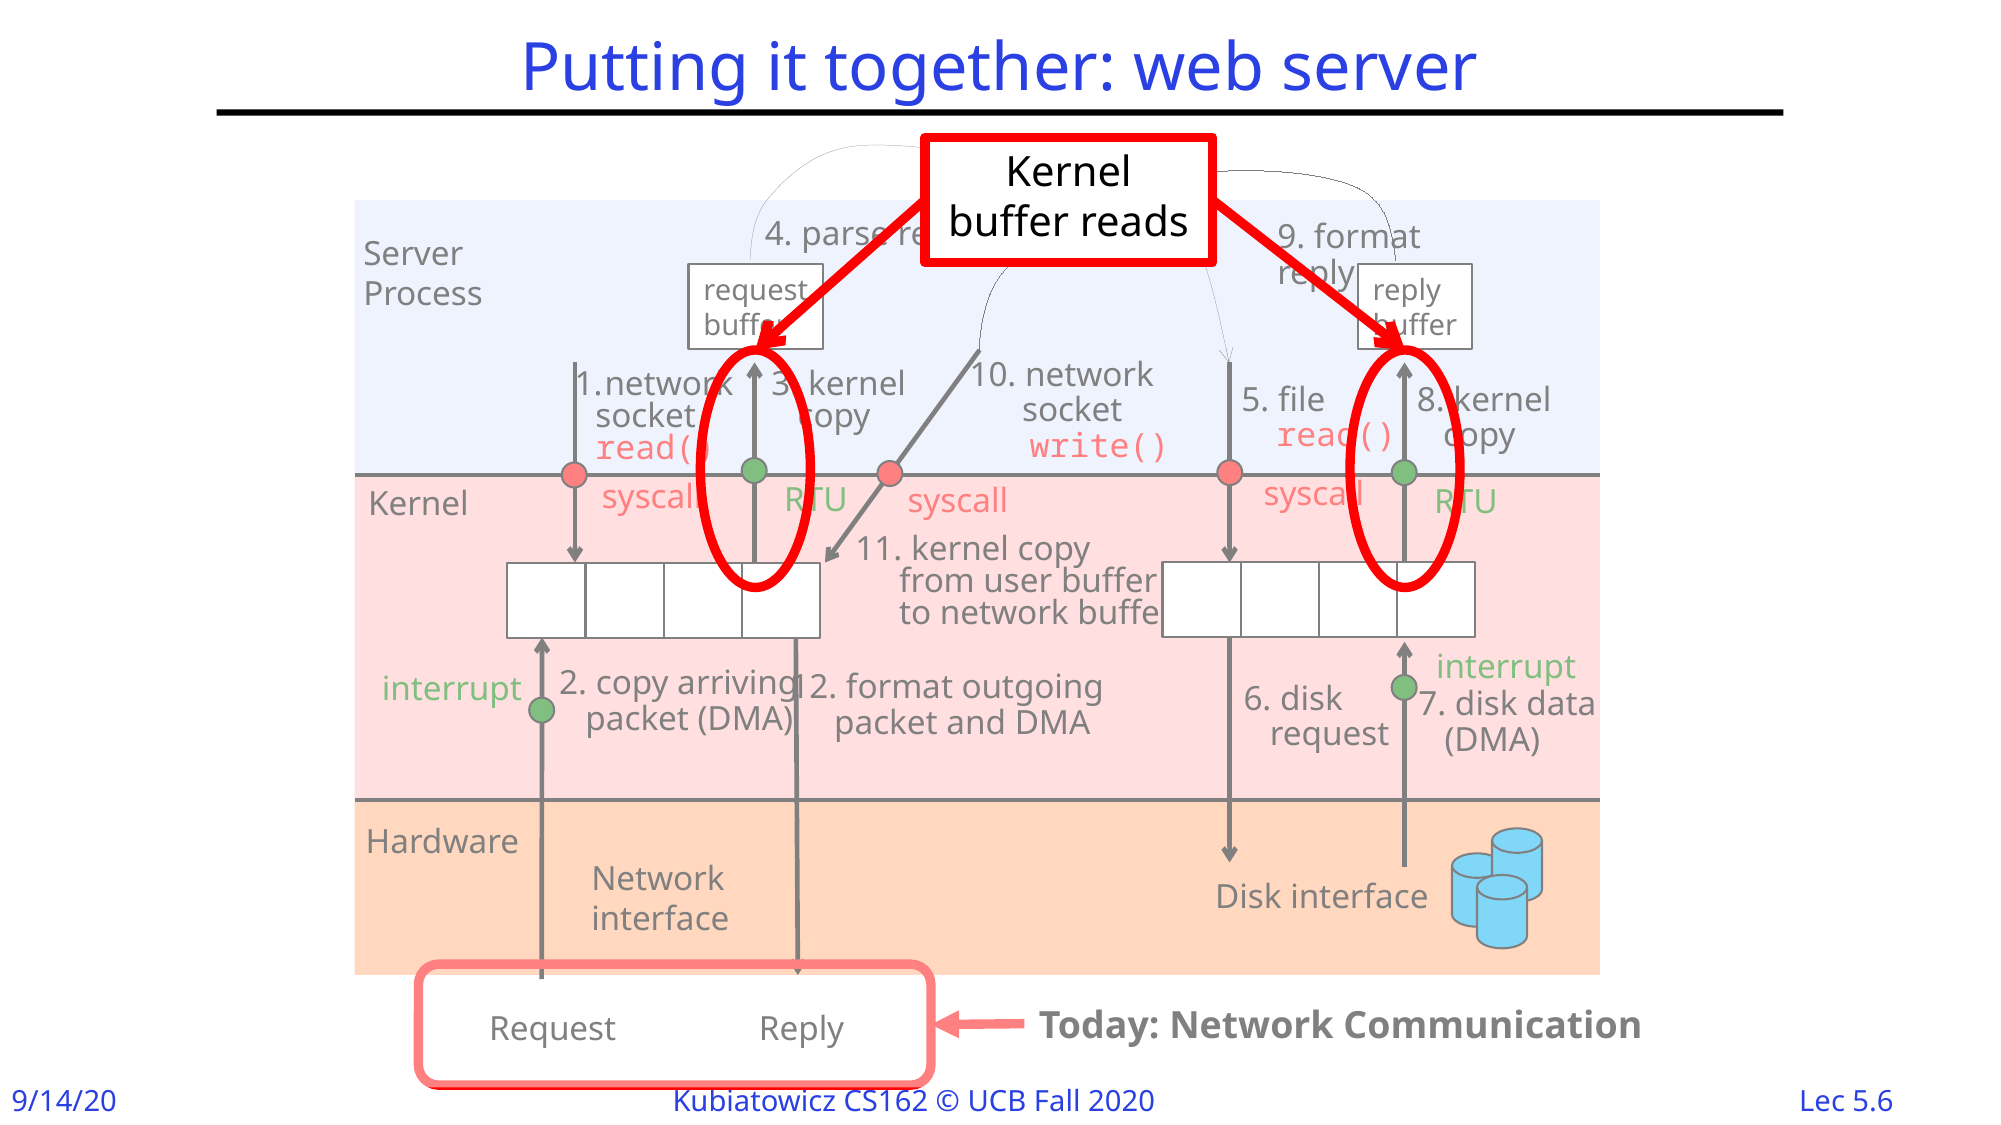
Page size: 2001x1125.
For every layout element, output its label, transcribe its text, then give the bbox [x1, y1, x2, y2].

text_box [312, 124, 1701, 1088]
title Putting it together: web server [216, 24, 1784, 113]
